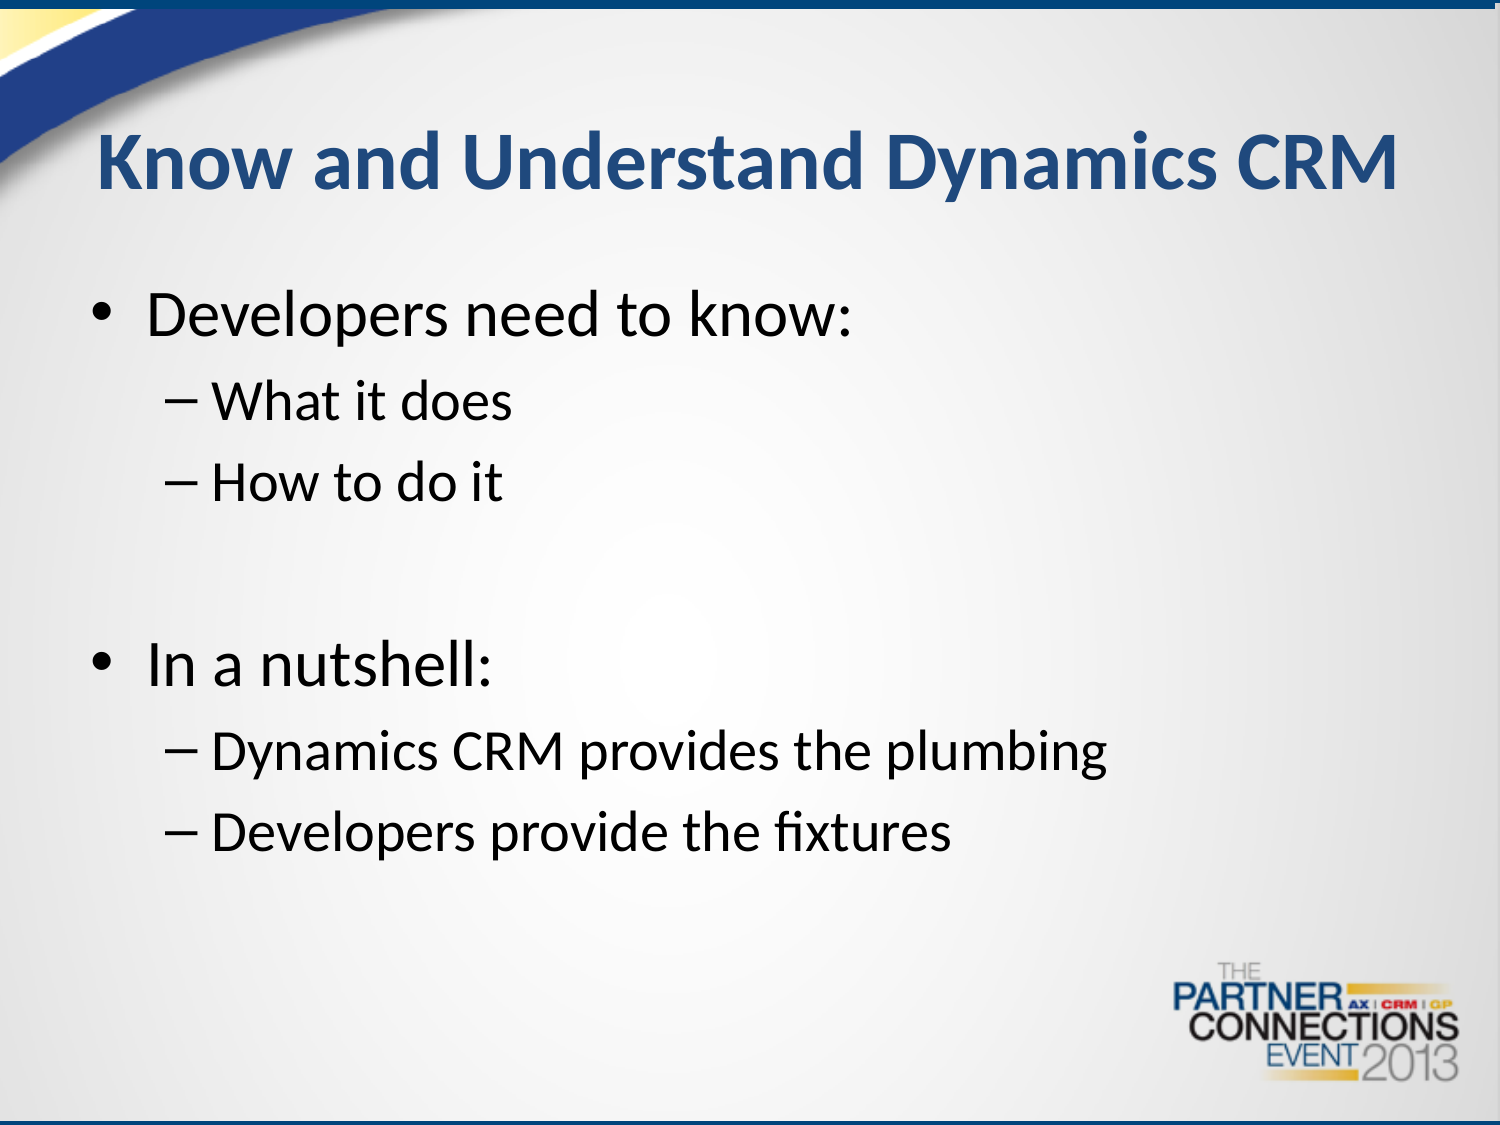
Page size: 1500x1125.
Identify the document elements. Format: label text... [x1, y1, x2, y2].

list Developers need to know: What it does How to do it In a nutshell: Dynamics CRM provides the plumbing Developers provide the fixtures [75, 262, 1425, 1005]
title Know and Understand Dynamics CRM [75, 62, 1425, 250]
picture [0, 0, 1500, 1125]
